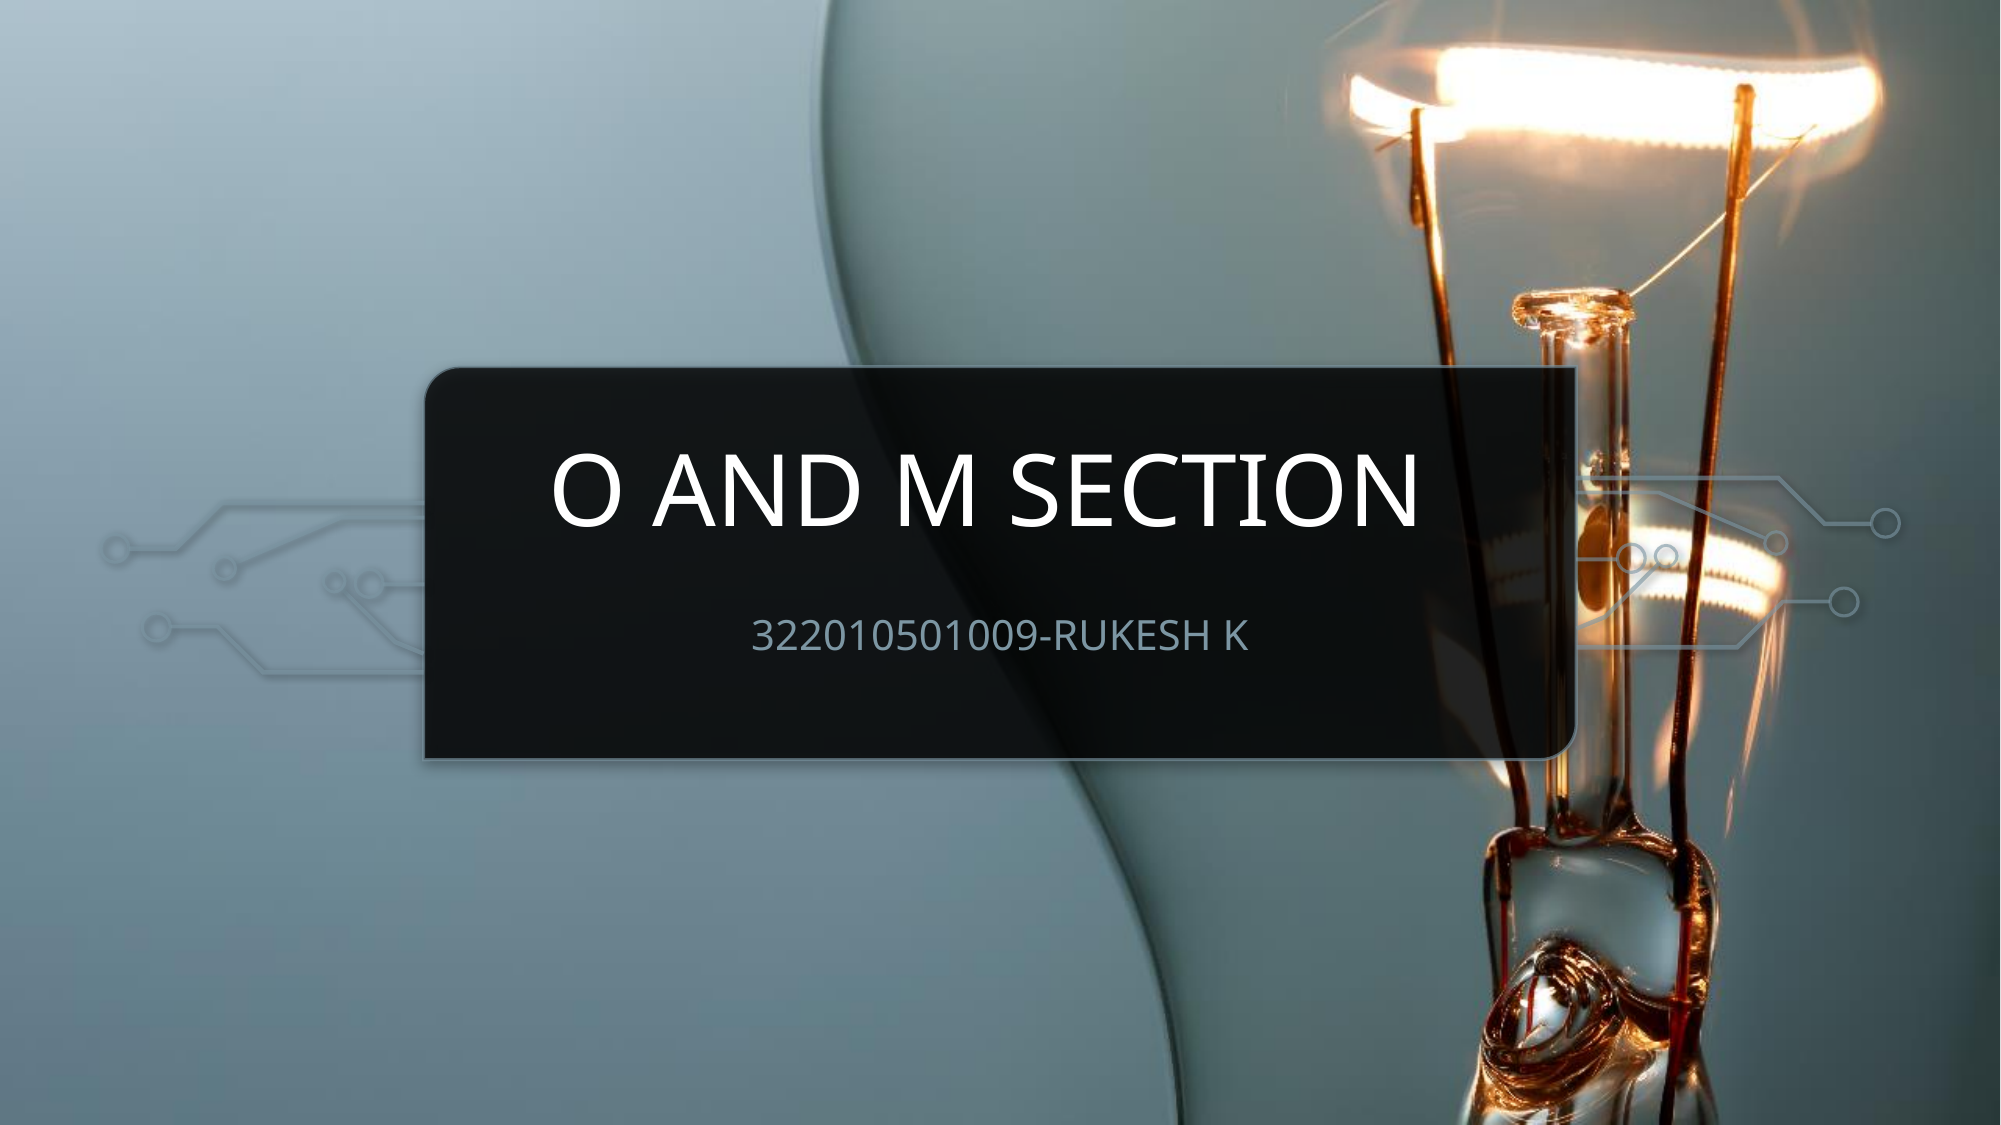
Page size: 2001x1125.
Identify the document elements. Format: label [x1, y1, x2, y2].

text_box [99, 366, 1902, 760]
picture [0, 0, 2000, 1125]
